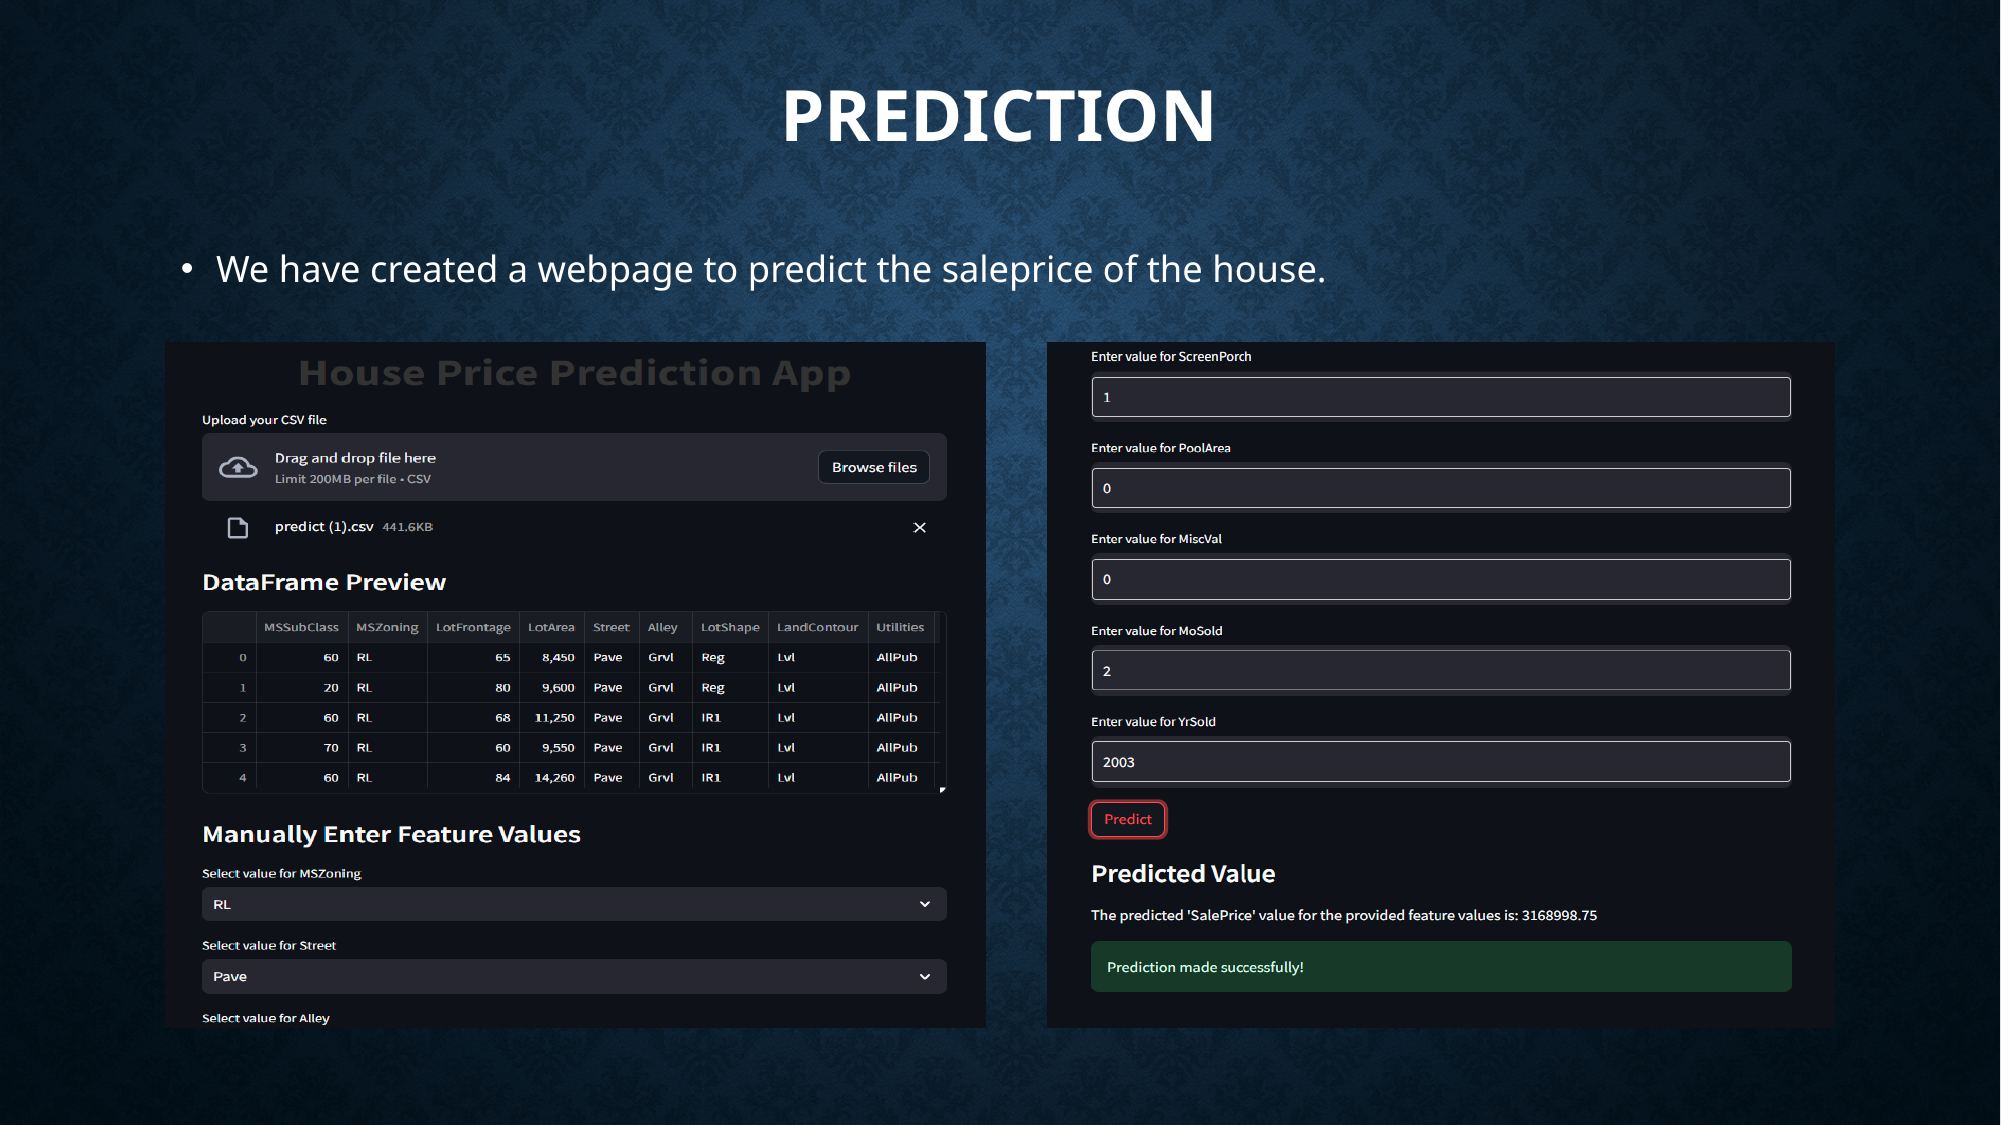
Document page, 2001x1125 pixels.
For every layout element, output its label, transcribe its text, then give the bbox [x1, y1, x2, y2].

picture [1046, 342, 1835, 1029]
title Prediction [149, 50, 1849, 186]
picture [165, 342, 987, 1029]
list We have created a webpage to predict the saleprice of the house. [165, 230, 1865, 298]
